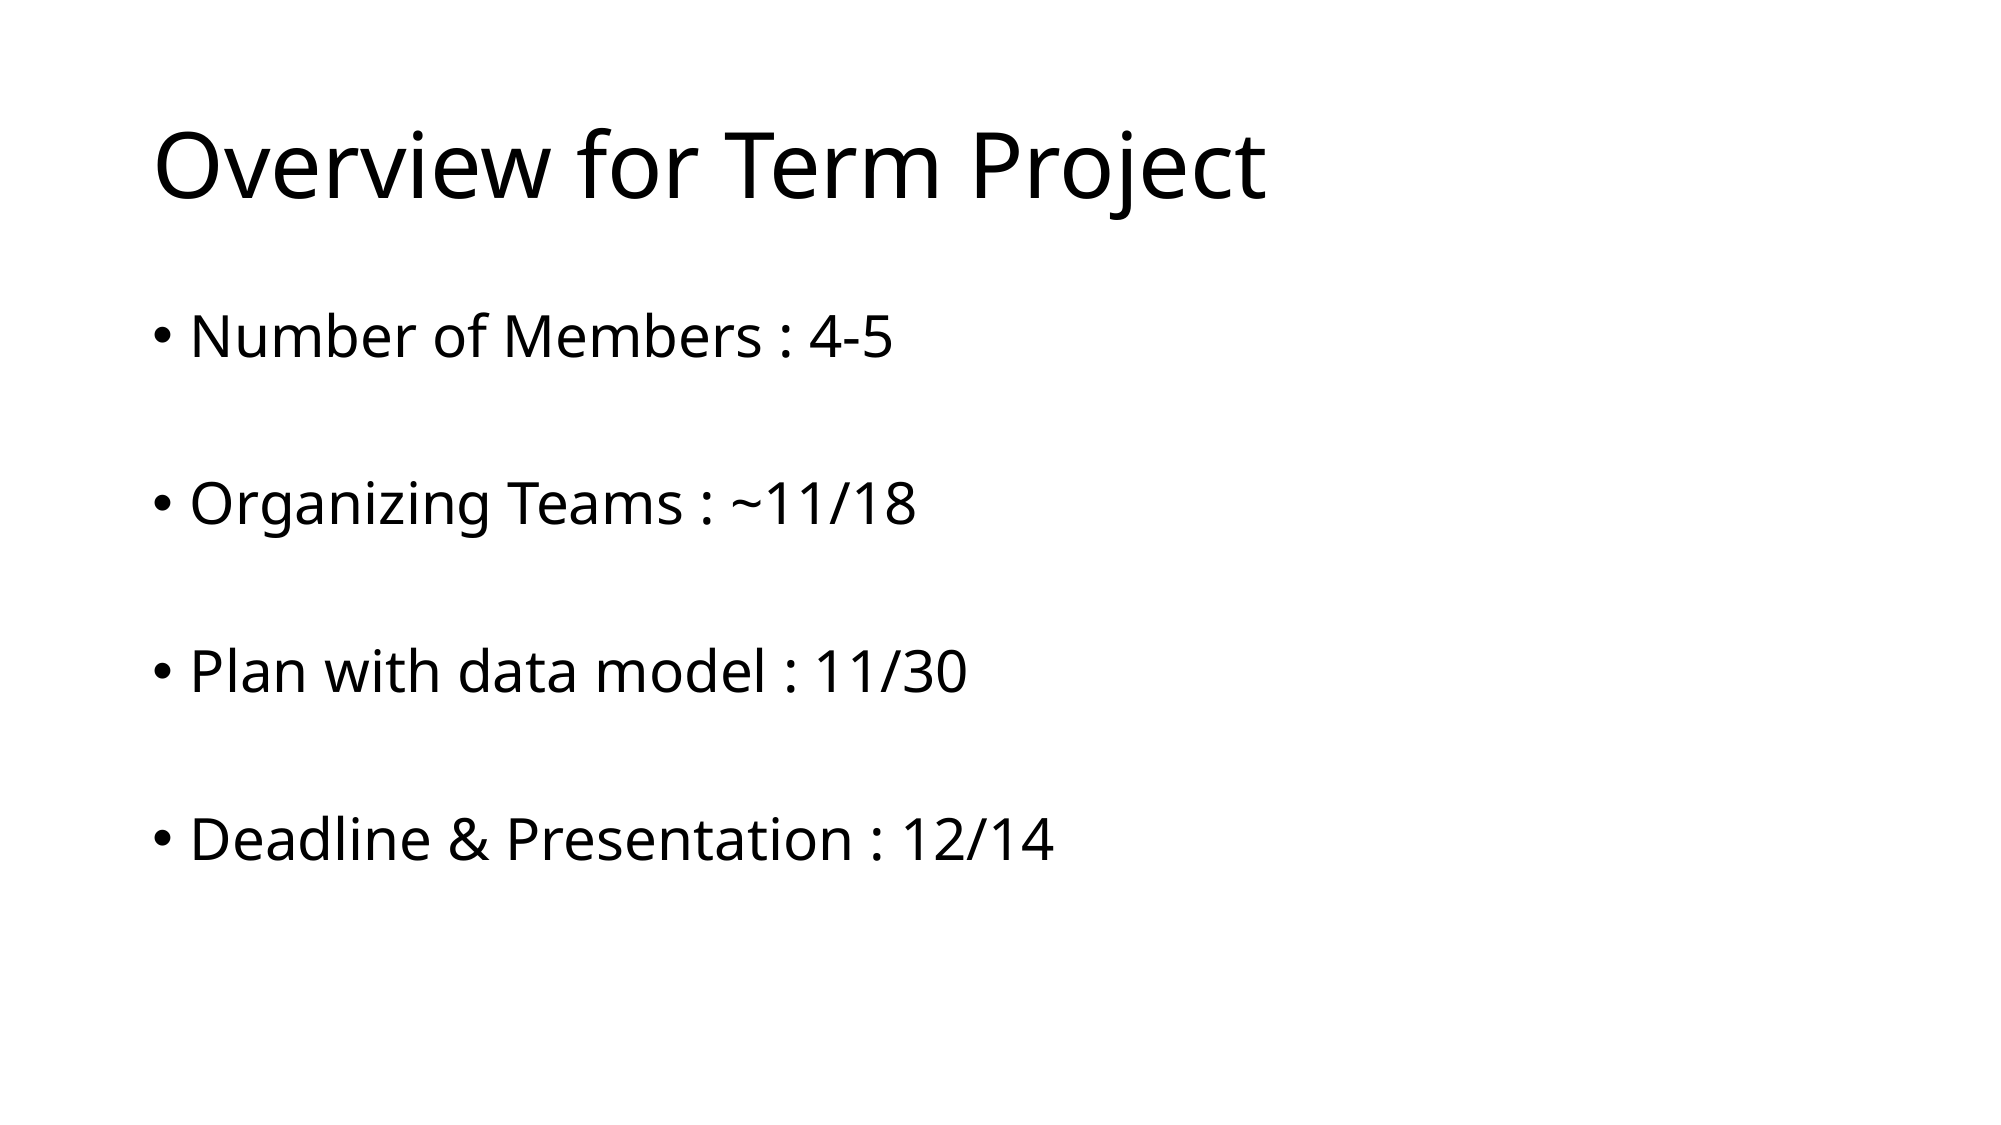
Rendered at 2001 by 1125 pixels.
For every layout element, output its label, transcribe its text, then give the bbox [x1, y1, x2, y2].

title Overview for Term Project [137, 59, 1863, 278]
list Number of Members : 4-5 Organizing Teams : ~11/18 Plan with data model : 11/30 Deadline & Presentation : 12/14 [137, 299, 1863, 1014]
